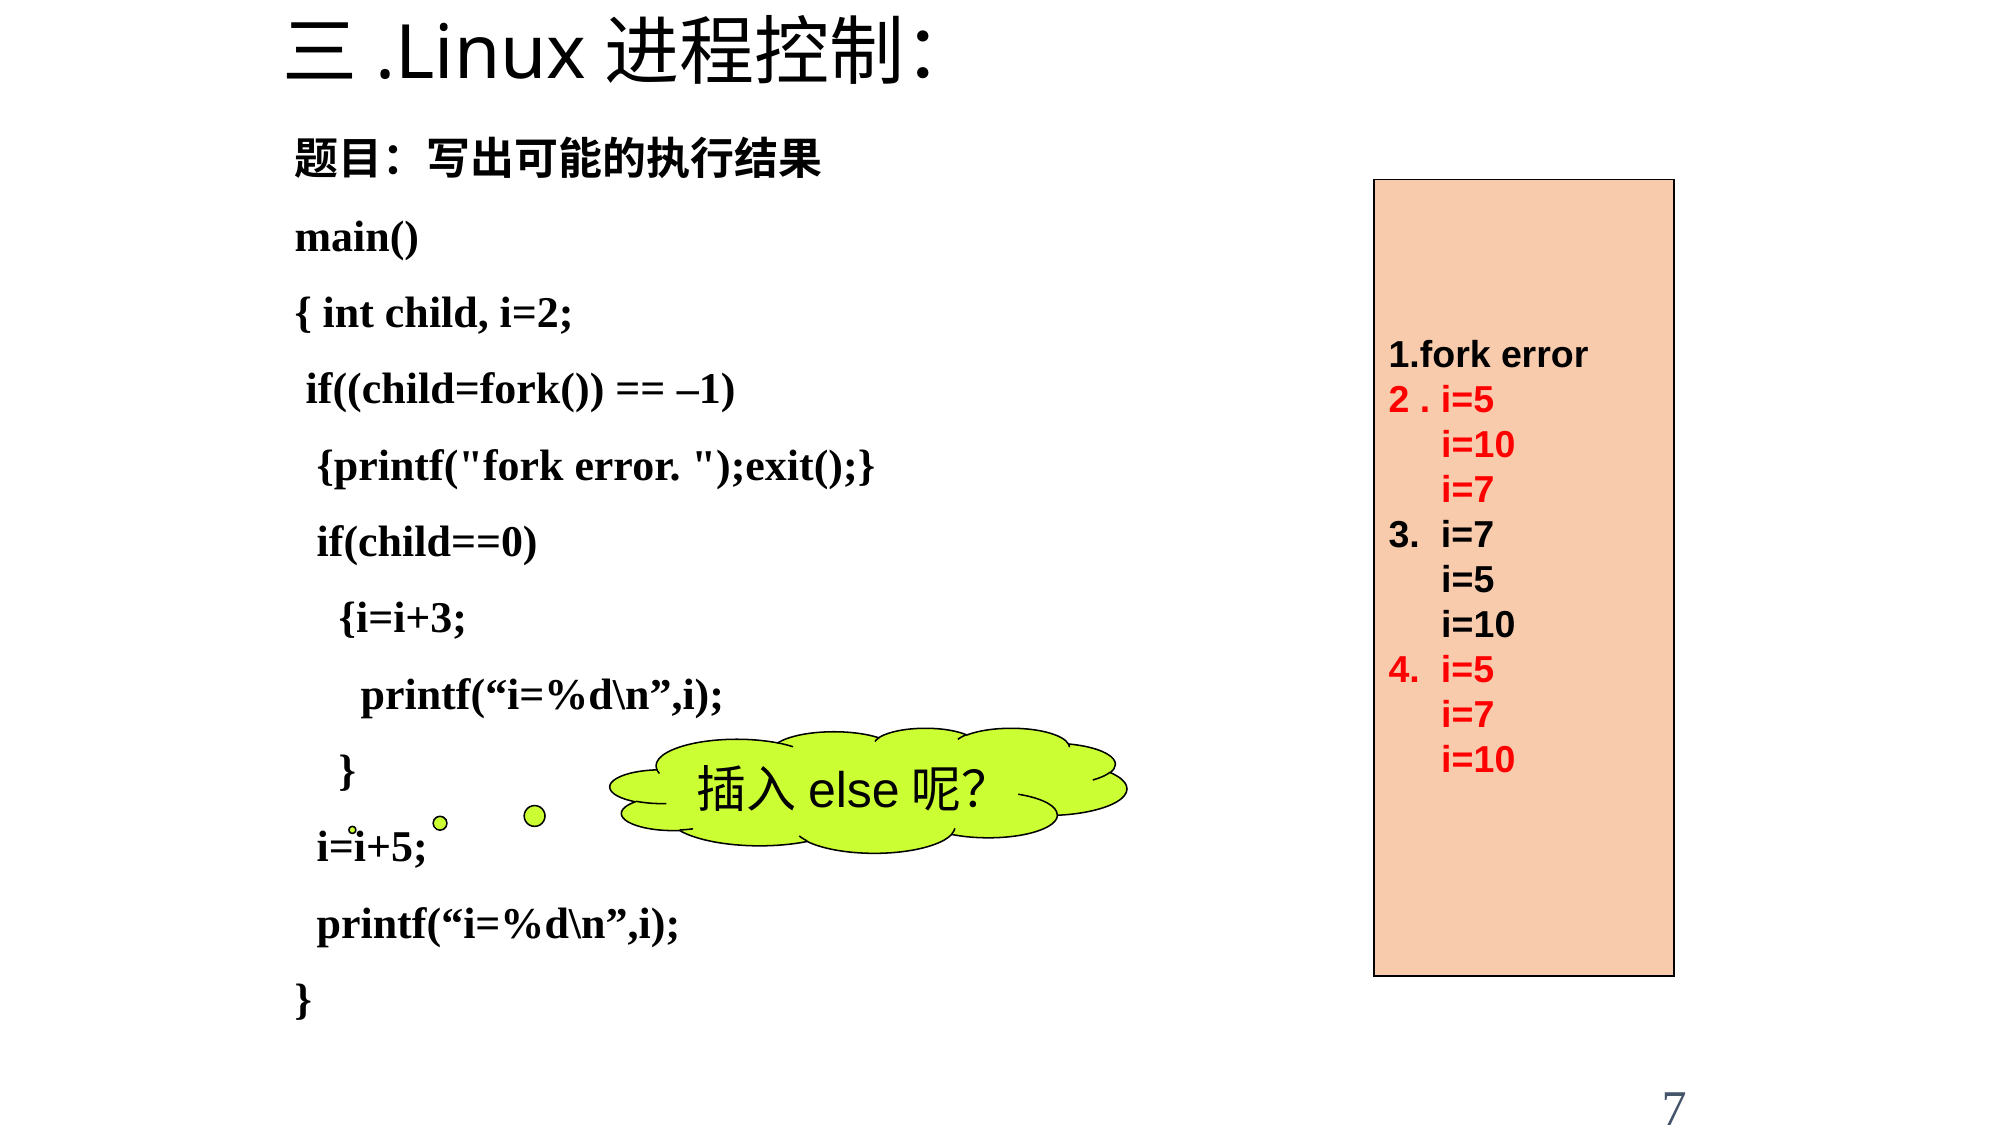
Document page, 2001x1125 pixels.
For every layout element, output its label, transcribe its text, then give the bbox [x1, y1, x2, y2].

text_box 插入else呢？ [433, 816, 447, 831]
text_box 71 [1643, 1067, 1705, 1125]
list 题目：写出可能的执行结果 main() { int child, i=2; if((child=fork()) == –1) {printf("fork error. ");exit();} if(child==0) {i=i+3; printf(“i=%d\n”,i); } i=i+5; printf(“i=%d\n”,i); } [279, 117, 1343, 1038]
text_box 1.fork error 2 . i=5 i=10 i=7 3. i=7 i=5 i=10 4. i=5 i=7 i=10 [1373, 179, 1674, 976]
title 三.Linux进程控制： [267, 0, 1618, 114]
text_box 插入else呢？ [524, 805, 546, 827]
text_box 插入else呢？ [609, 728, 1128, 854]
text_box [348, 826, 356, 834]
